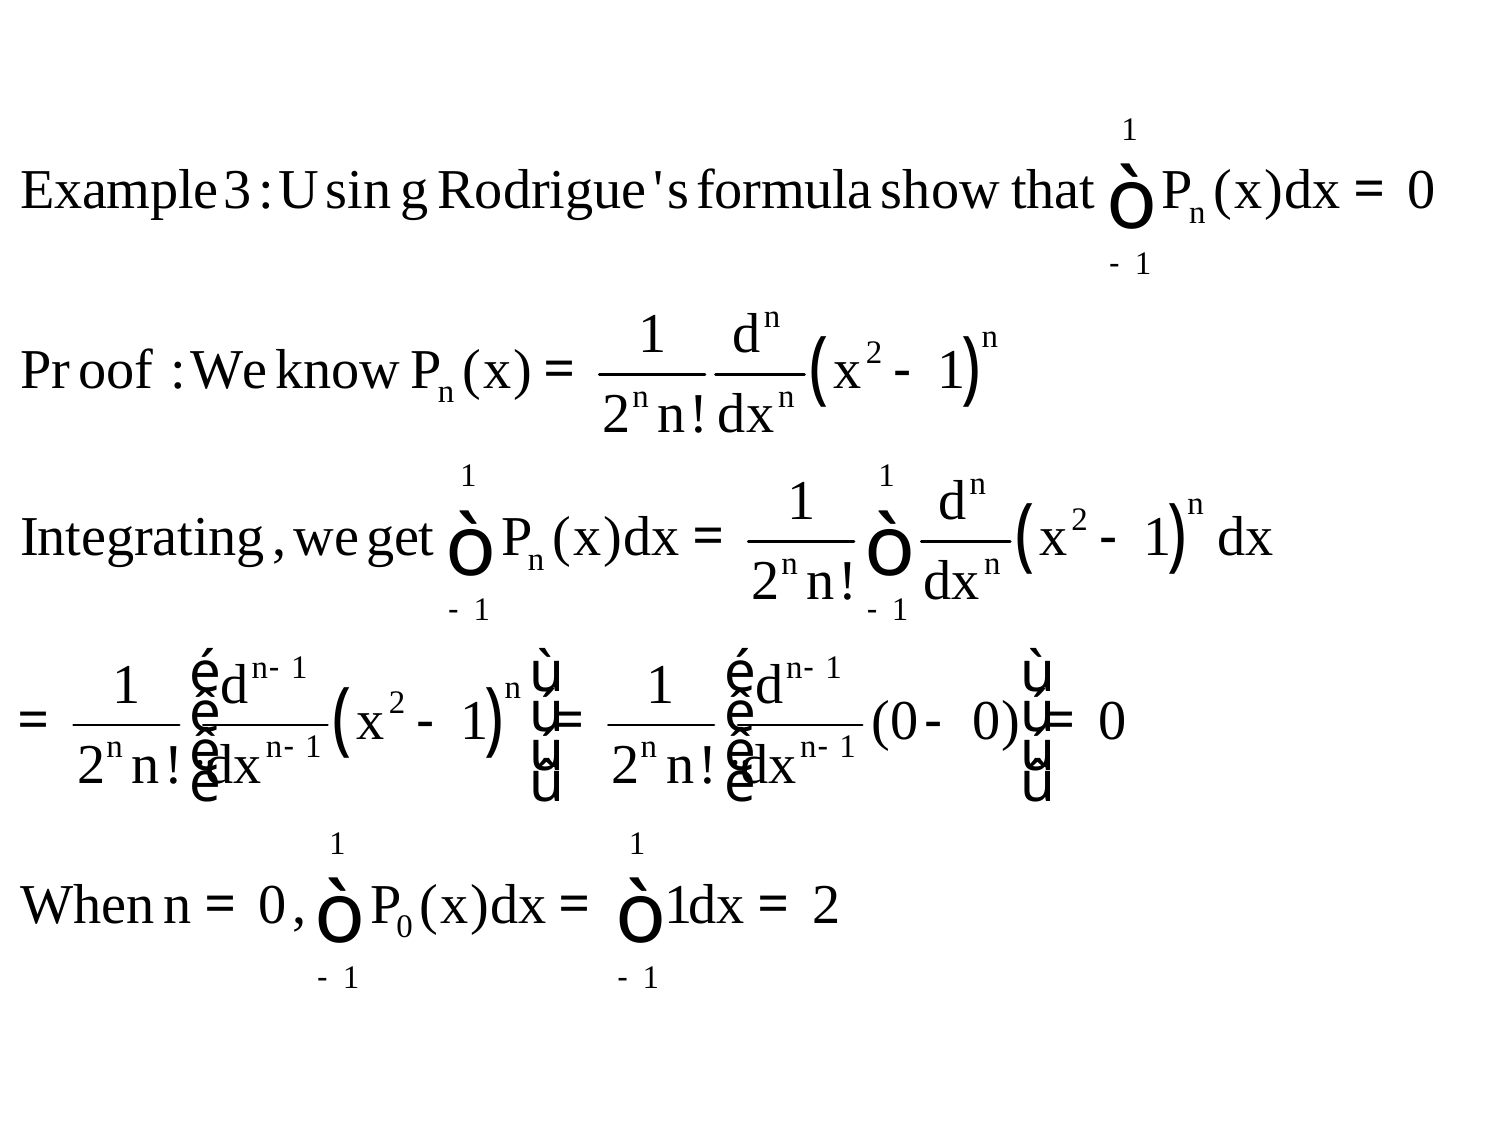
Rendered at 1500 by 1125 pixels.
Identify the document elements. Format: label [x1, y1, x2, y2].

text_box [11, 105, 1447, 1002]
